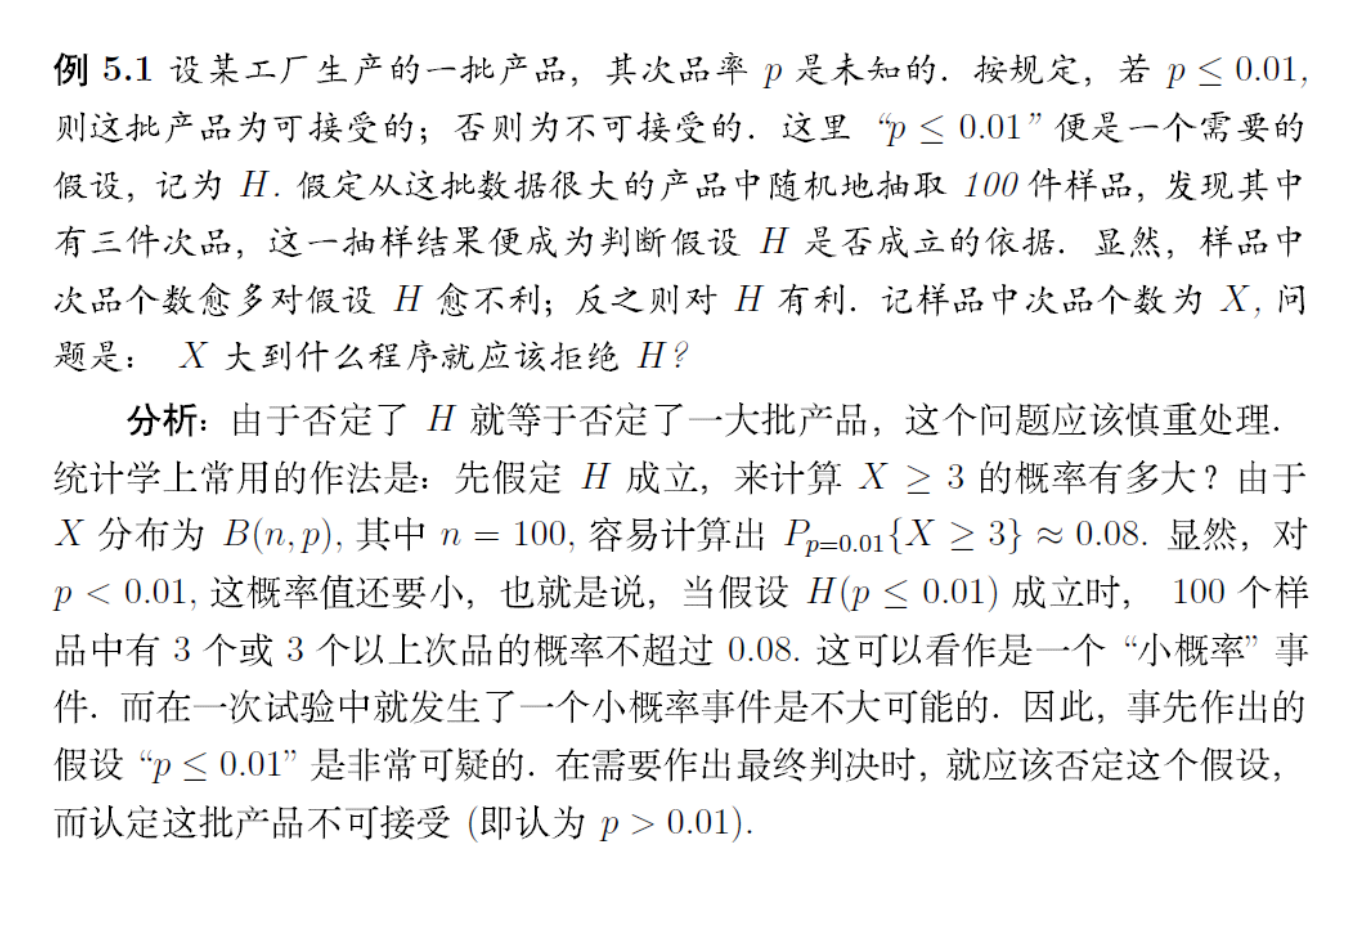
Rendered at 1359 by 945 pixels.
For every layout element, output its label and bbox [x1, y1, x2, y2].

picture [42, 37, 1321, 853]
